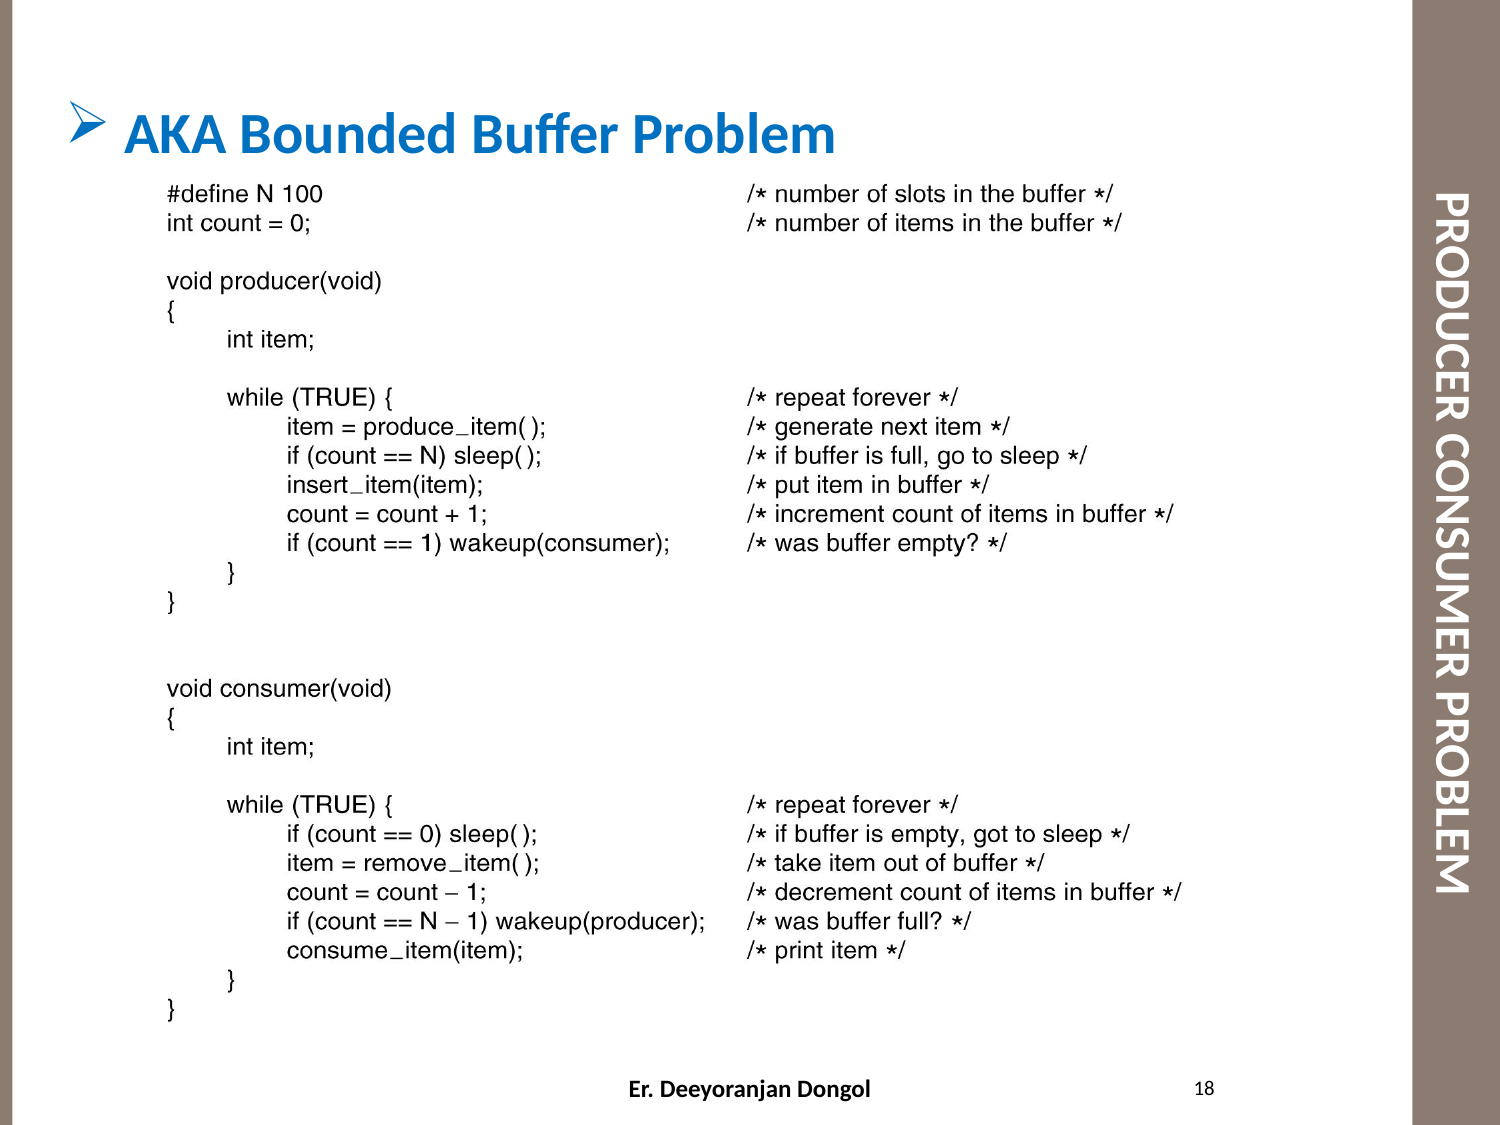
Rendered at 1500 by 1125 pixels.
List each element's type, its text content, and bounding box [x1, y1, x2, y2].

text_box AKA Bounded Buffer Problem [49, 87, 1413, 173]
slide_number 18 [1067, 1061, 1230, 1112]
title PRODUCER CONSUMER PROBLEM [1412, 62, 1500, 1025]
picture [162, 162, 1222, 1036]
footer Er. Deeyoranjan Dongol [443, 1062, 1057, 1113]
